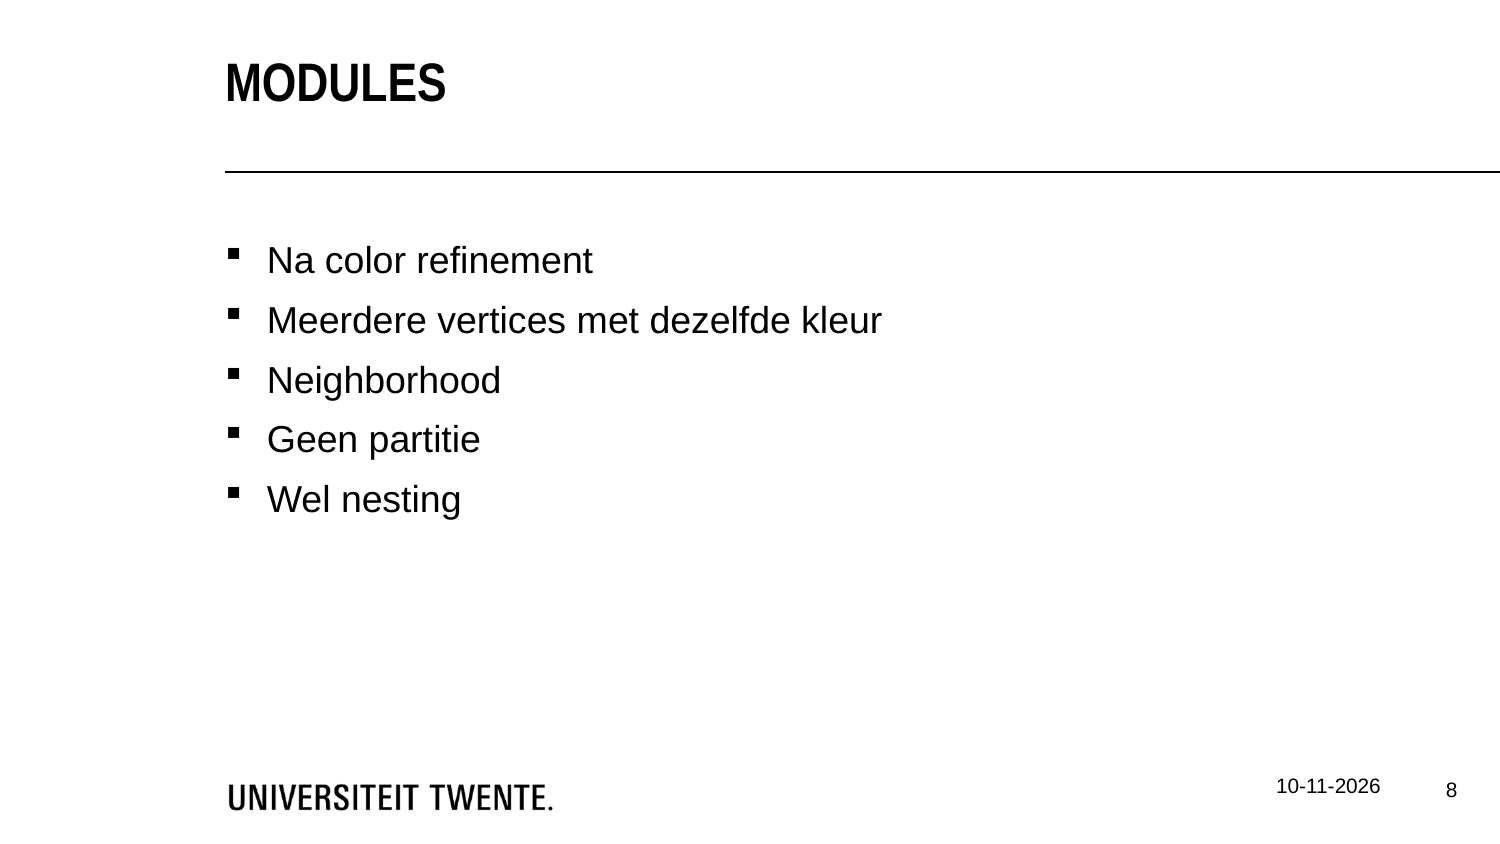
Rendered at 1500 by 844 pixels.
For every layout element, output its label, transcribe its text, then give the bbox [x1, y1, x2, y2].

picture [204, 759, 575, 835]
list modules [224, 21, 1451, 113]
list Na color refinement Meerdere vertices met dezelfde kleur Neighborhood Geen partitie Wel nesting [224, 221, 1458, 661]
slide_number 8 [1395, 763, 1458, 823]
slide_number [1241, 759, 1397, 819]
